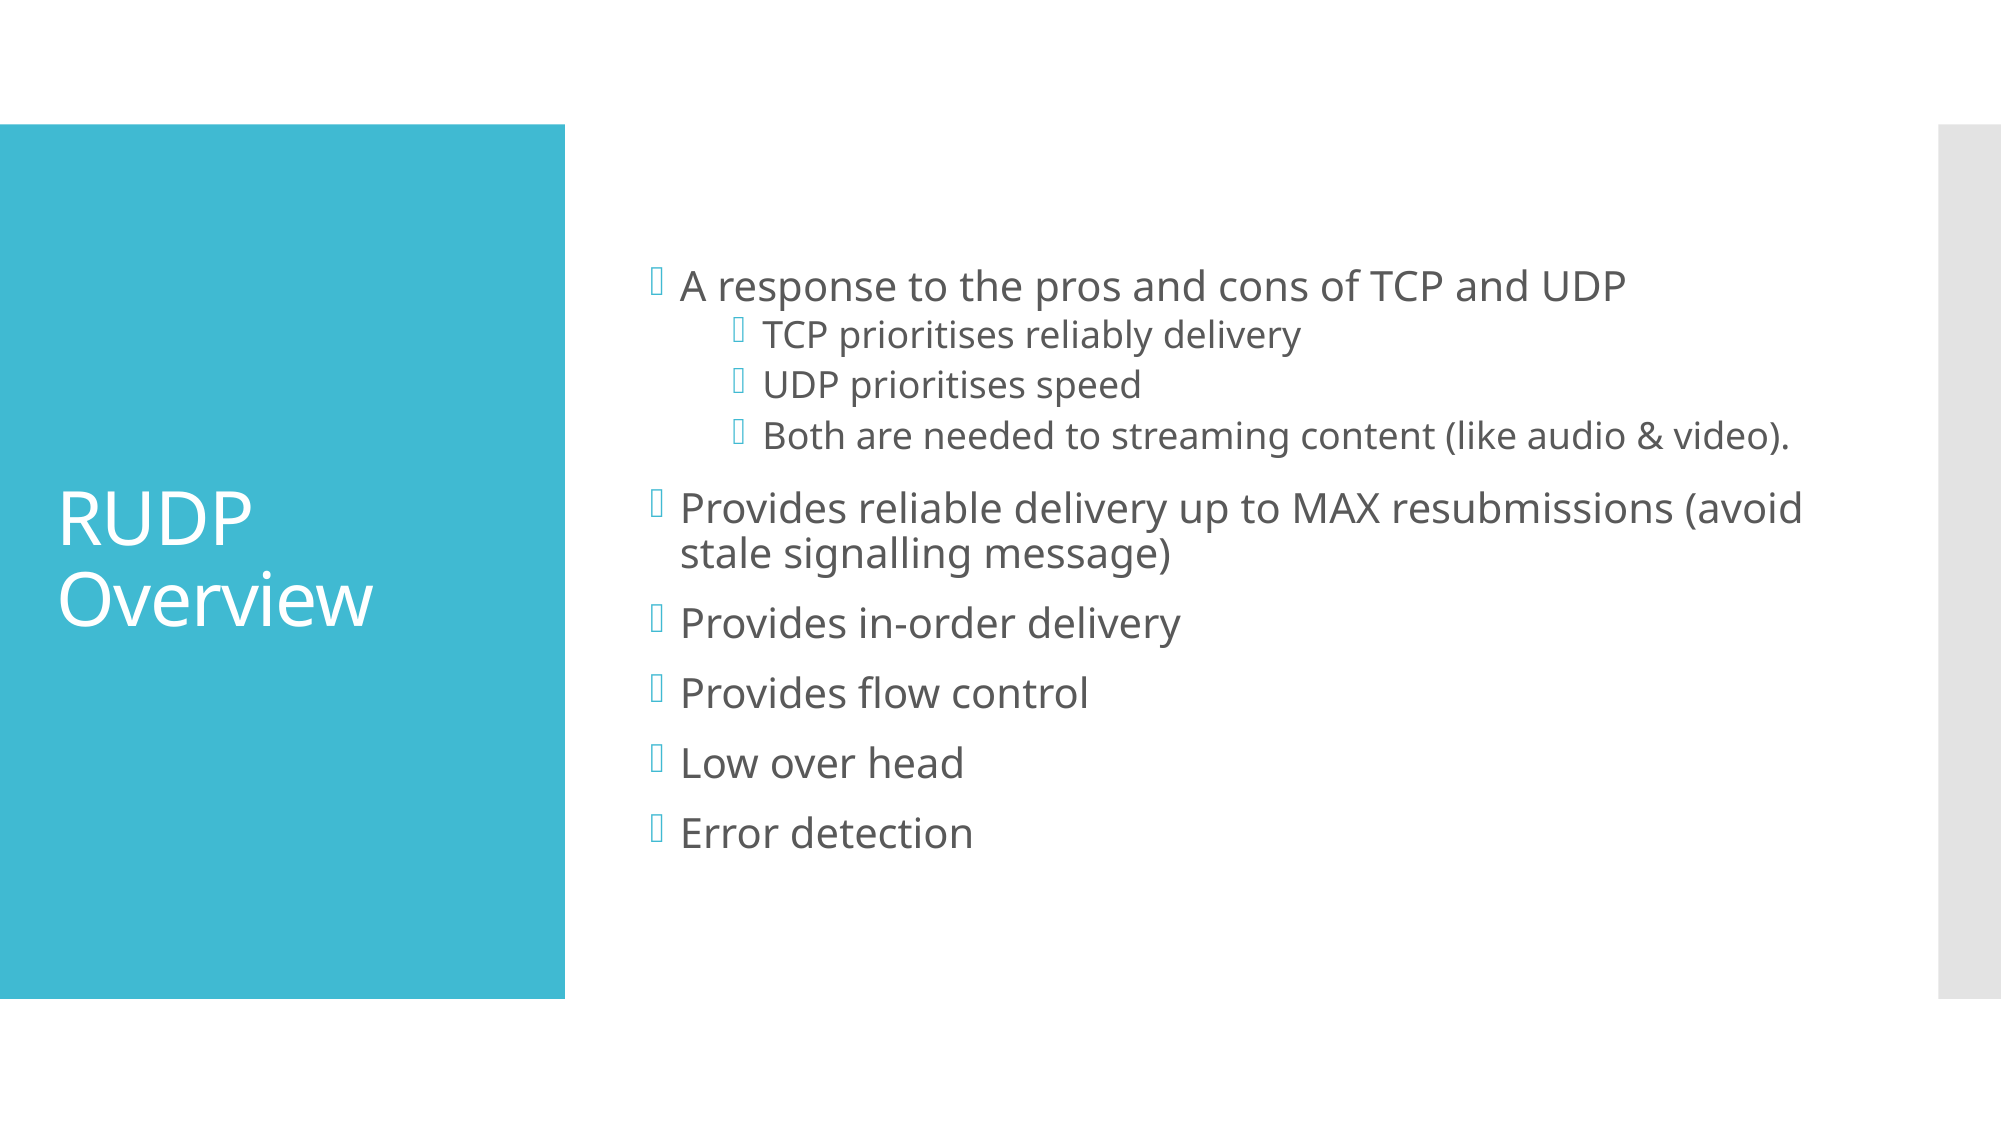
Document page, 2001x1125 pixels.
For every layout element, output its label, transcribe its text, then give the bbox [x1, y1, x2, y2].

list A response to the pros and cons of TCP and UDP TCP prioritises reliably delivery UDP prioritises speed Both are needed to streaming content (like audio & video). Provides reliable delivery up to MAX resubmissions (avoid stale signalling message) Provides in-order delivery Provides flow control Low over head Error detection [634, 141, 1835, 982]
title RUDP Overview [41, 184, 525, 940]
